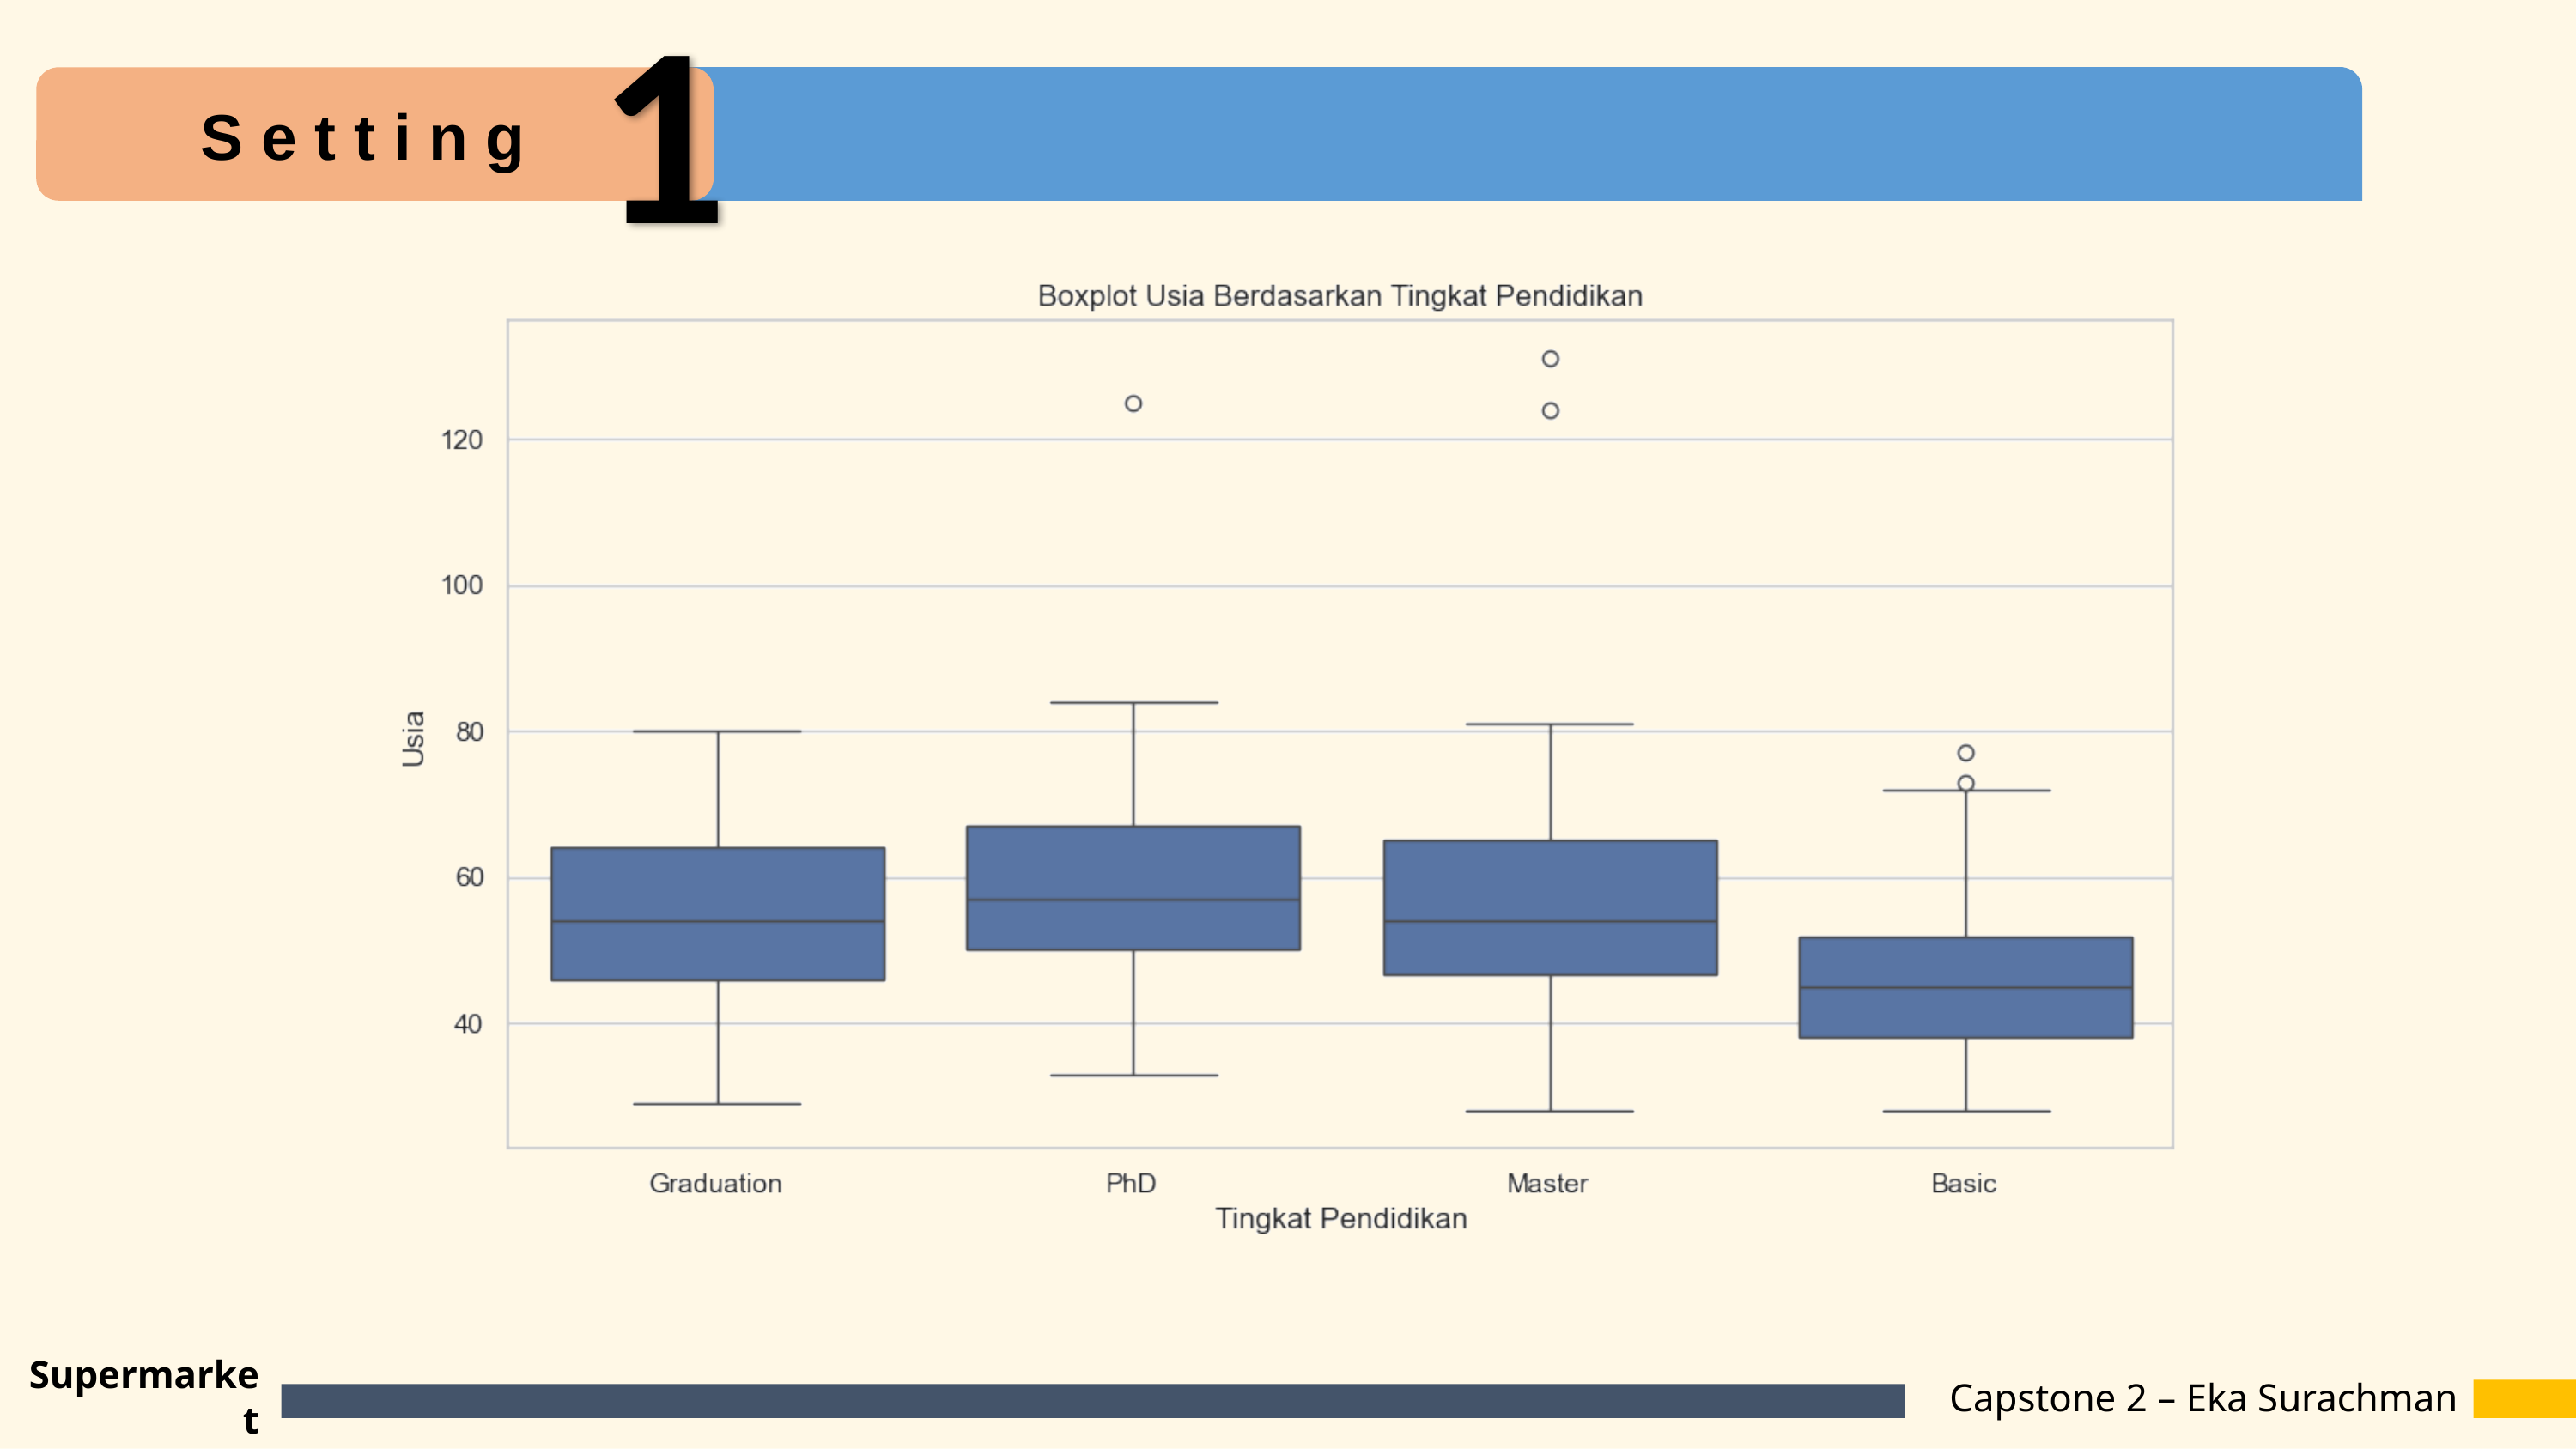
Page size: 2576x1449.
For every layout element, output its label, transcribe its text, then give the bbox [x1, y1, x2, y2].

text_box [281, 1367, 2576, 1427]
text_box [36, 0, 2363, 241]
picture [385, 267, 2191, 1252]
text_box Supermarket Customer [11, 1344, 272, 1449]
